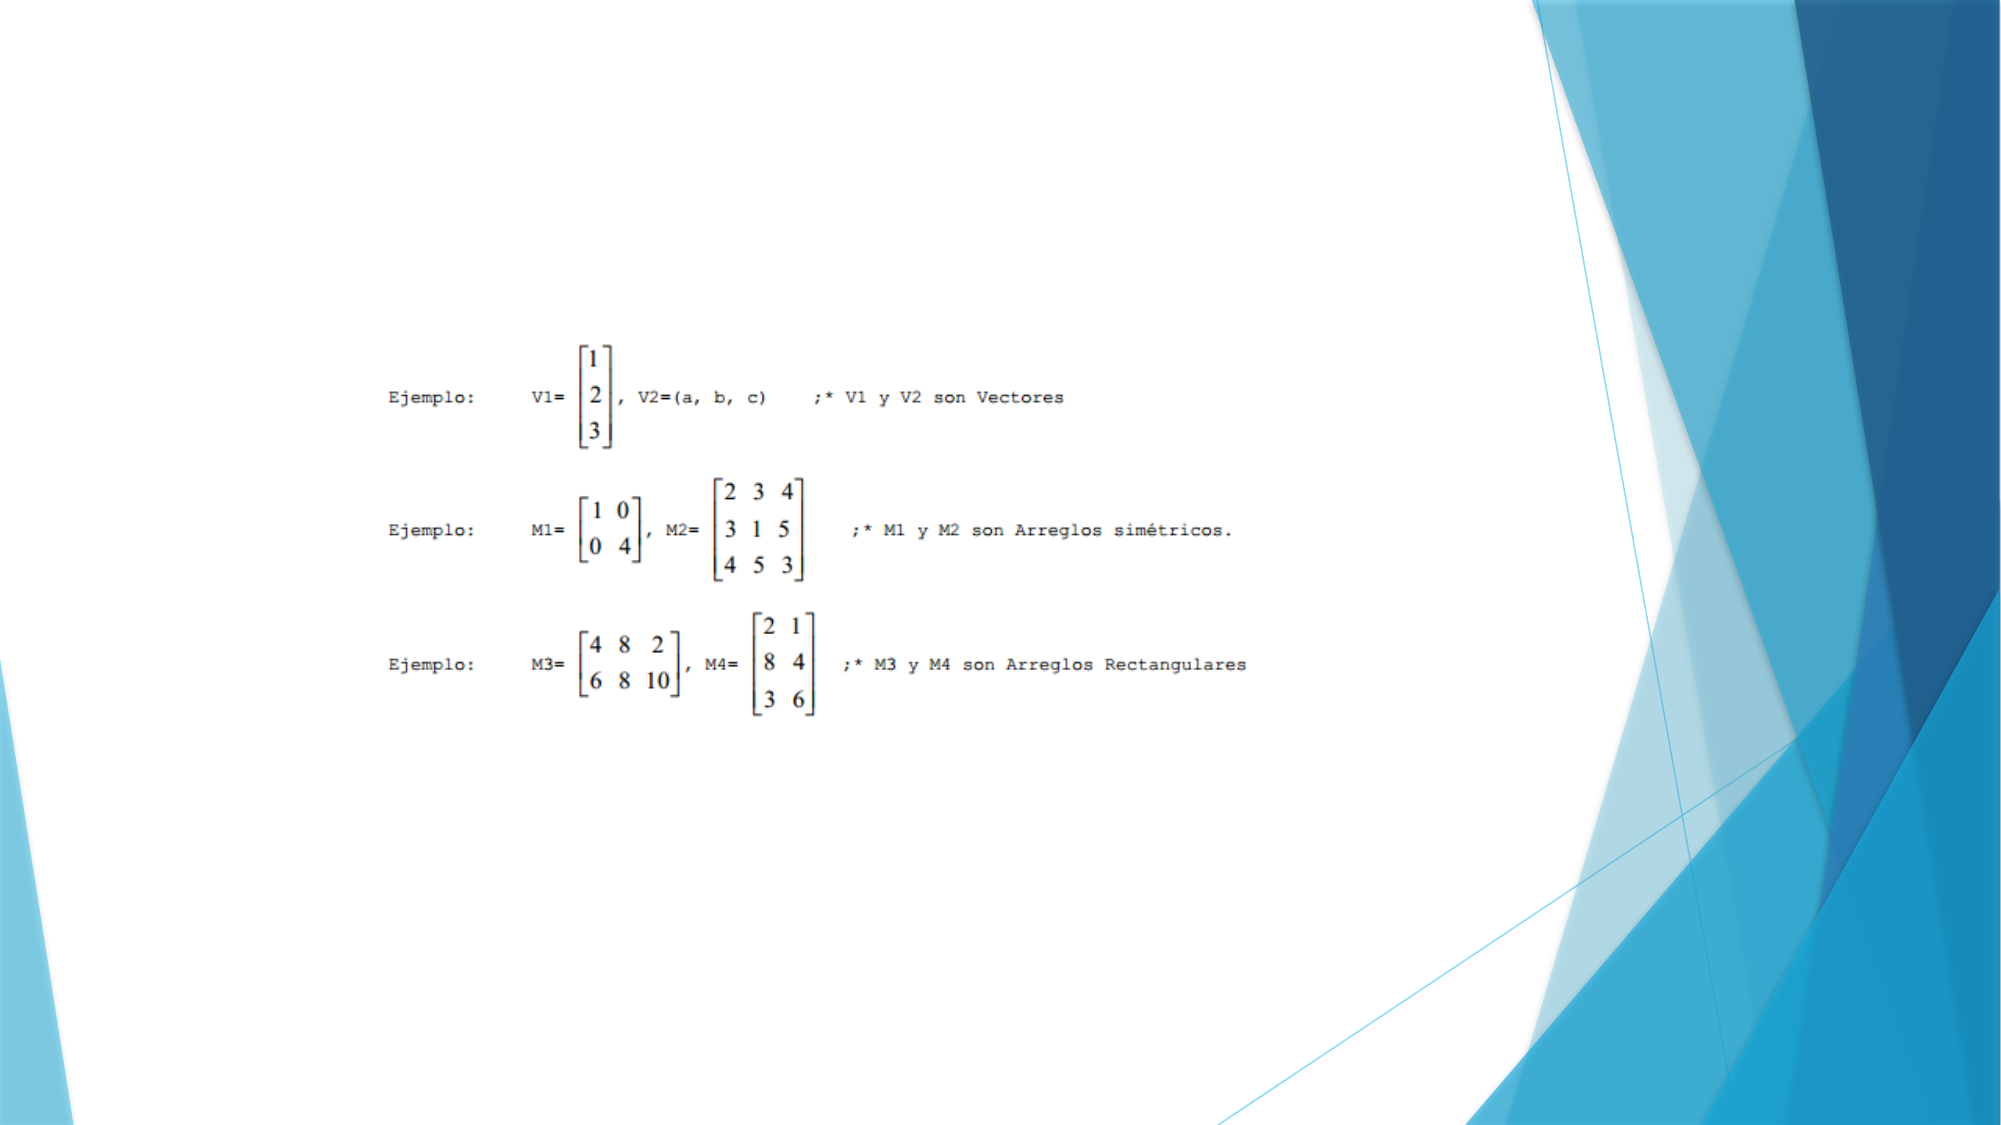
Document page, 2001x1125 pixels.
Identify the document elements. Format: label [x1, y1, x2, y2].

list [366, 333, 1266, 746]
